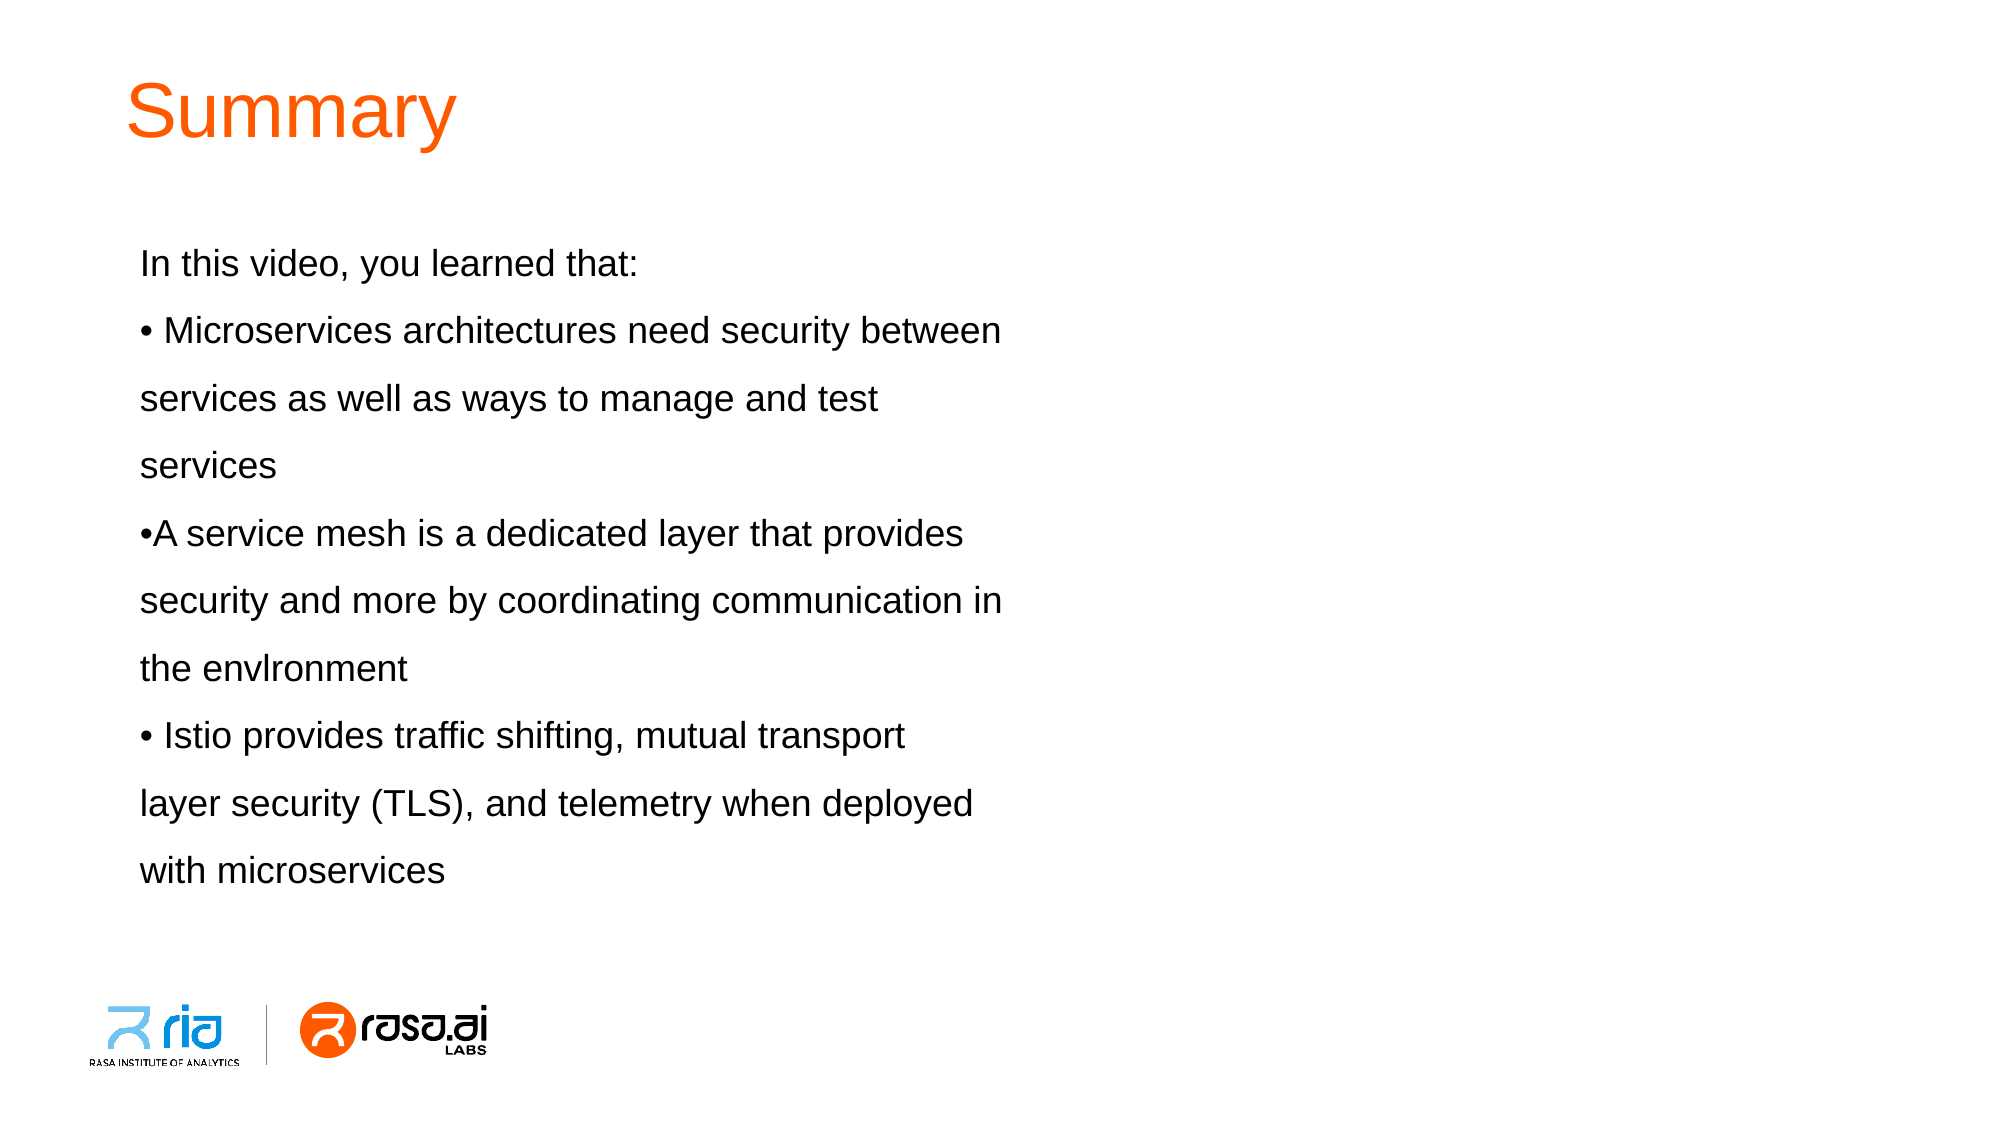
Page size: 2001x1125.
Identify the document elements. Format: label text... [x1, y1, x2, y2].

title Summary [125, 59, 1791, 154]
text_box In this video, you learned that: • Microservices architectures need security between services as well as ways to manage and test services •A service mesh is a dedicated layer that provides security and more by coordinating communication in the envlronment • Istio provides traffic shifting, mutual transport layer security (TLS), and telemetry when deployed with microservices [124, 208, 1126, 899]
picture [78, 992, 250, 1078]
